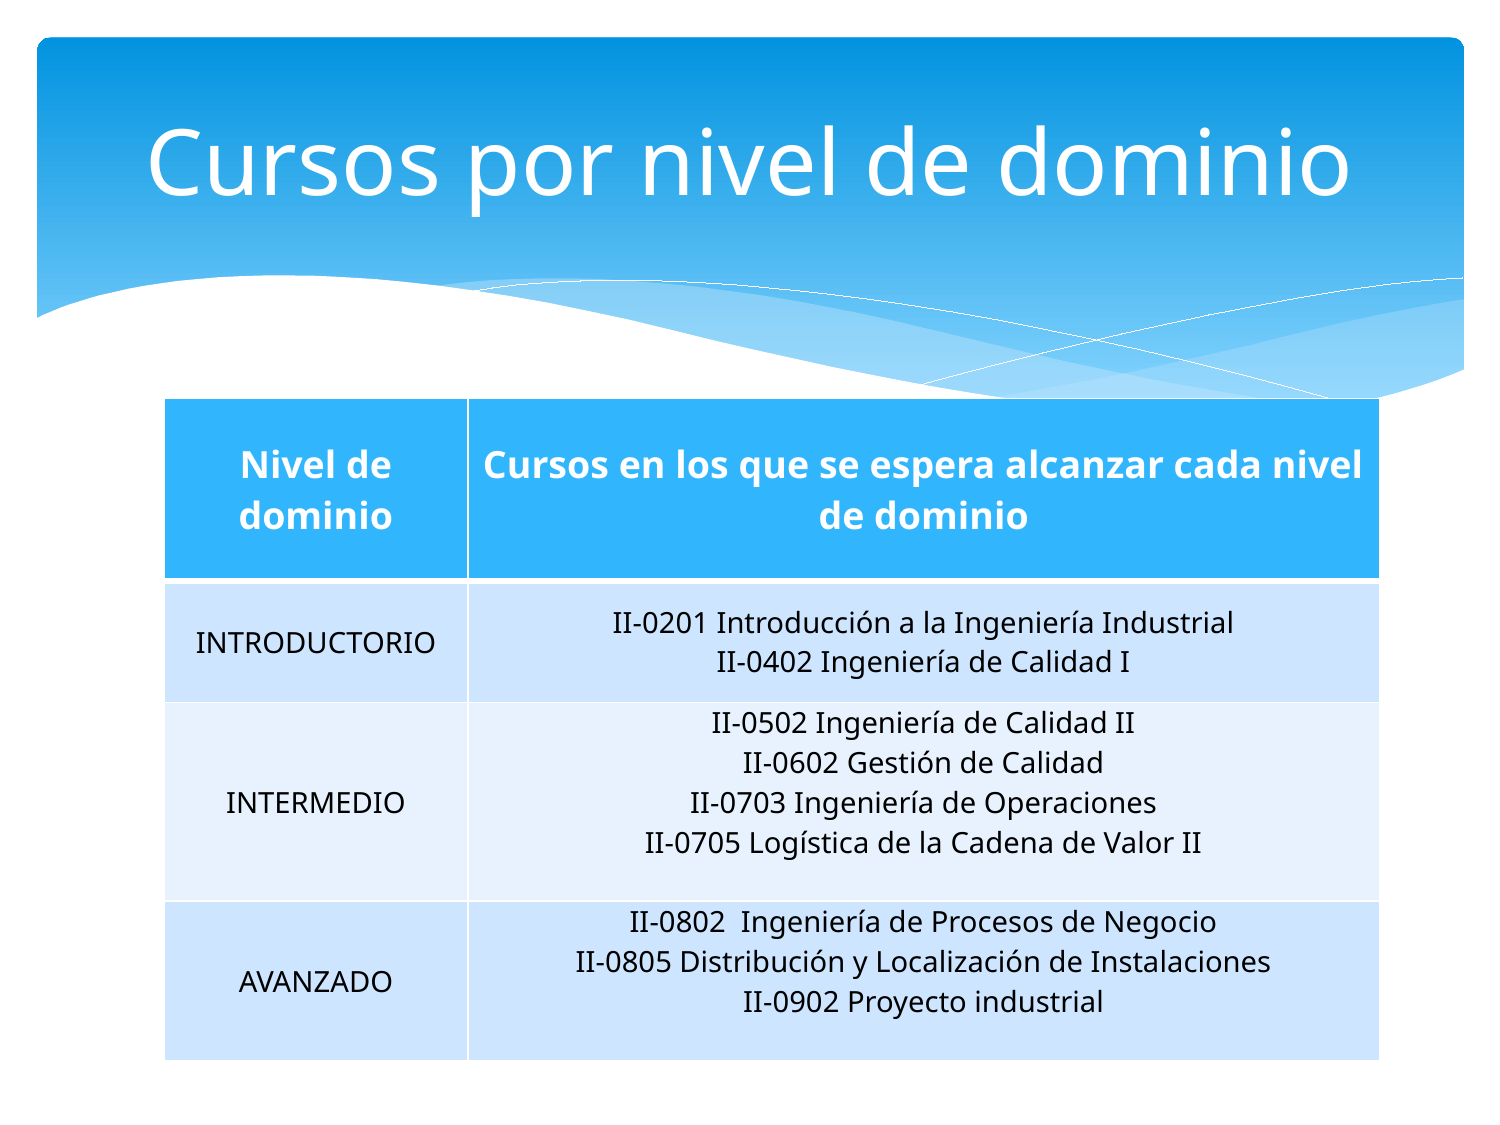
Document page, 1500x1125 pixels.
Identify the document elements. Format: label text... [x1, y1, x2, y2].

table_cell II-0802 Ingeniería de Procesos de Negocio II-0805 Distribución y Localización de Instalaciones II-0902 Proyecto industrial [469, 902, 1379, 1060]
table_cell INTRODUCTORIO [165, 584, 467, 702]
table_header Cursos en los que se espera alcanzar cada nivel de dominio [469, 399, 1379, 578]
table_cell II-0201 Introducción a la Ingeniería Industrial II-0402 Ingeniería de Calidad I [469, 584, 1379, 702]
table_cell INTERMEDIO [165, 703, 467, 900]
title Cursos por nivel de dominio [75, 55, 1425, 261]
table_cell II-0502 Ingeniería de Calidad II II-0602 Gestión de Calidad II-0703 Ingeniería de Operaciones II-0705 Logística de la Cadena de Valor II [469, 703, 1379, 900]
table_header Nivel de dominio [165, 399, 467, 578]
table_cell AVANZADO [165, 902, 467, 1060]
